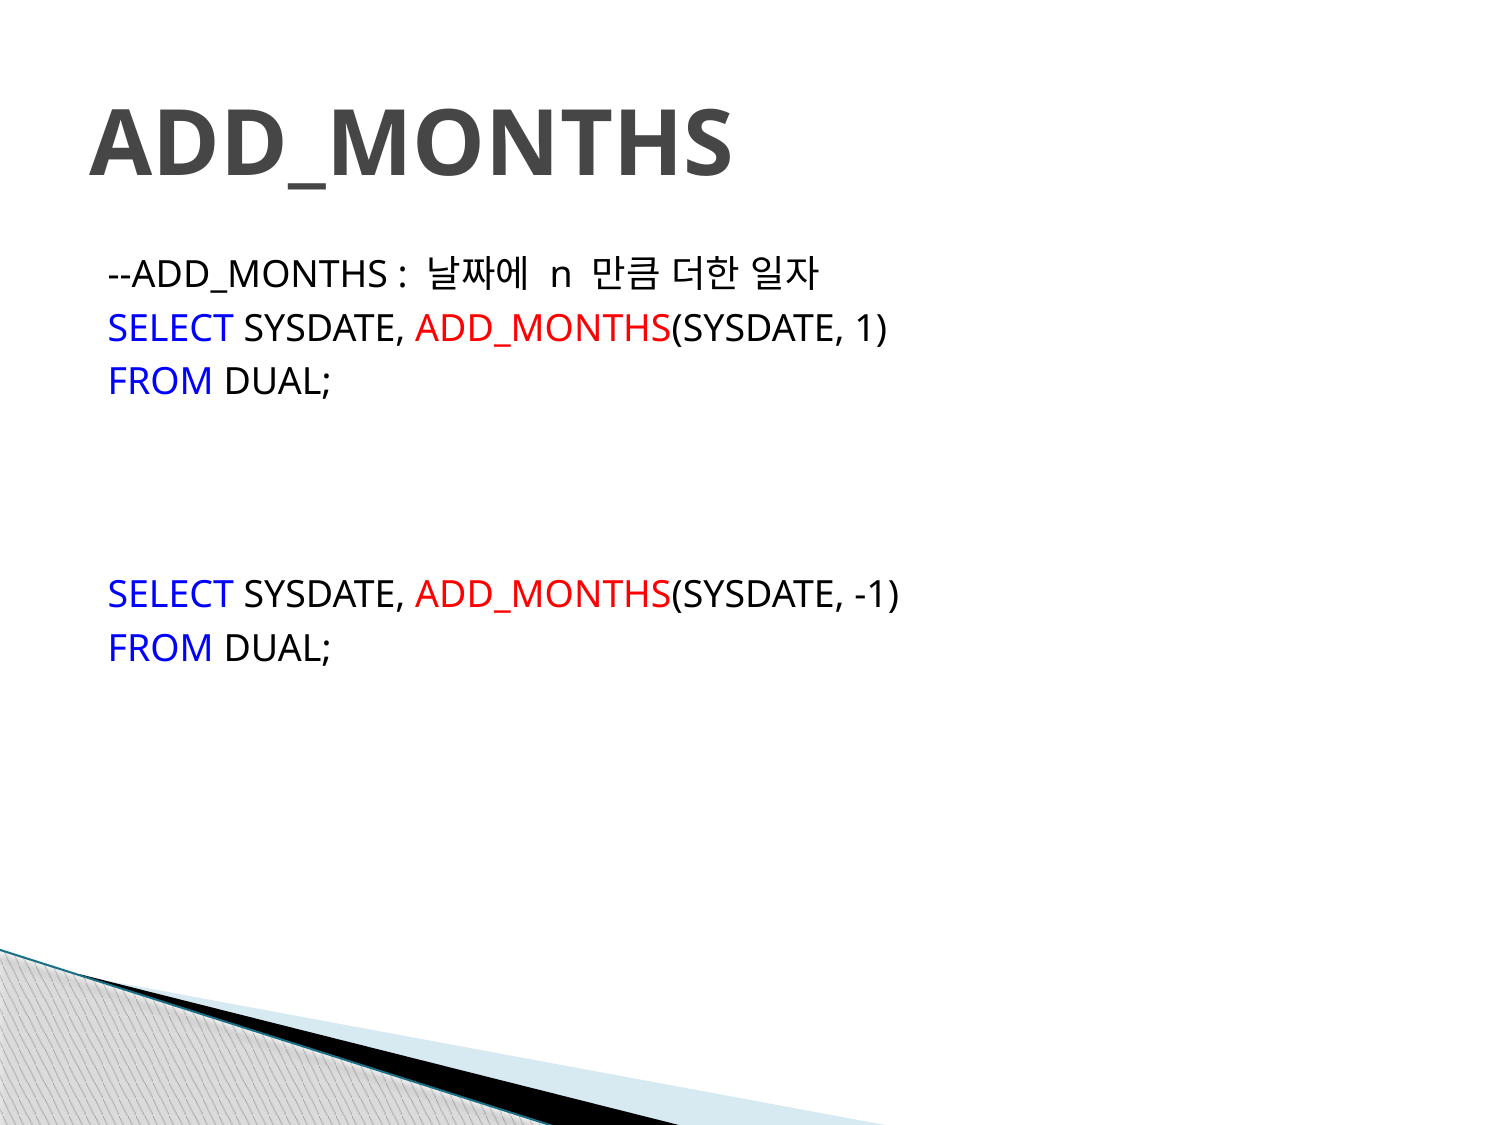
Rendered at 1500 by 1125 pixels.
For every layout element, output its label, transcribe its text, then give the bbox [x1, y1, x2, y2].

title ADD_MONTHS [75, 45, 1425, 233]
list --ADD_MONTHS : 날짜에 n 만큼 더한 일자 SELECT SYSDATE, ADD_MONTHS(SYSDATE, 1) FROM DUAL; SELECT SYSDATE, ADD_MONTHS(SYSDATE, -1) FROM DUAL; [75, 243, 1425, 986]
